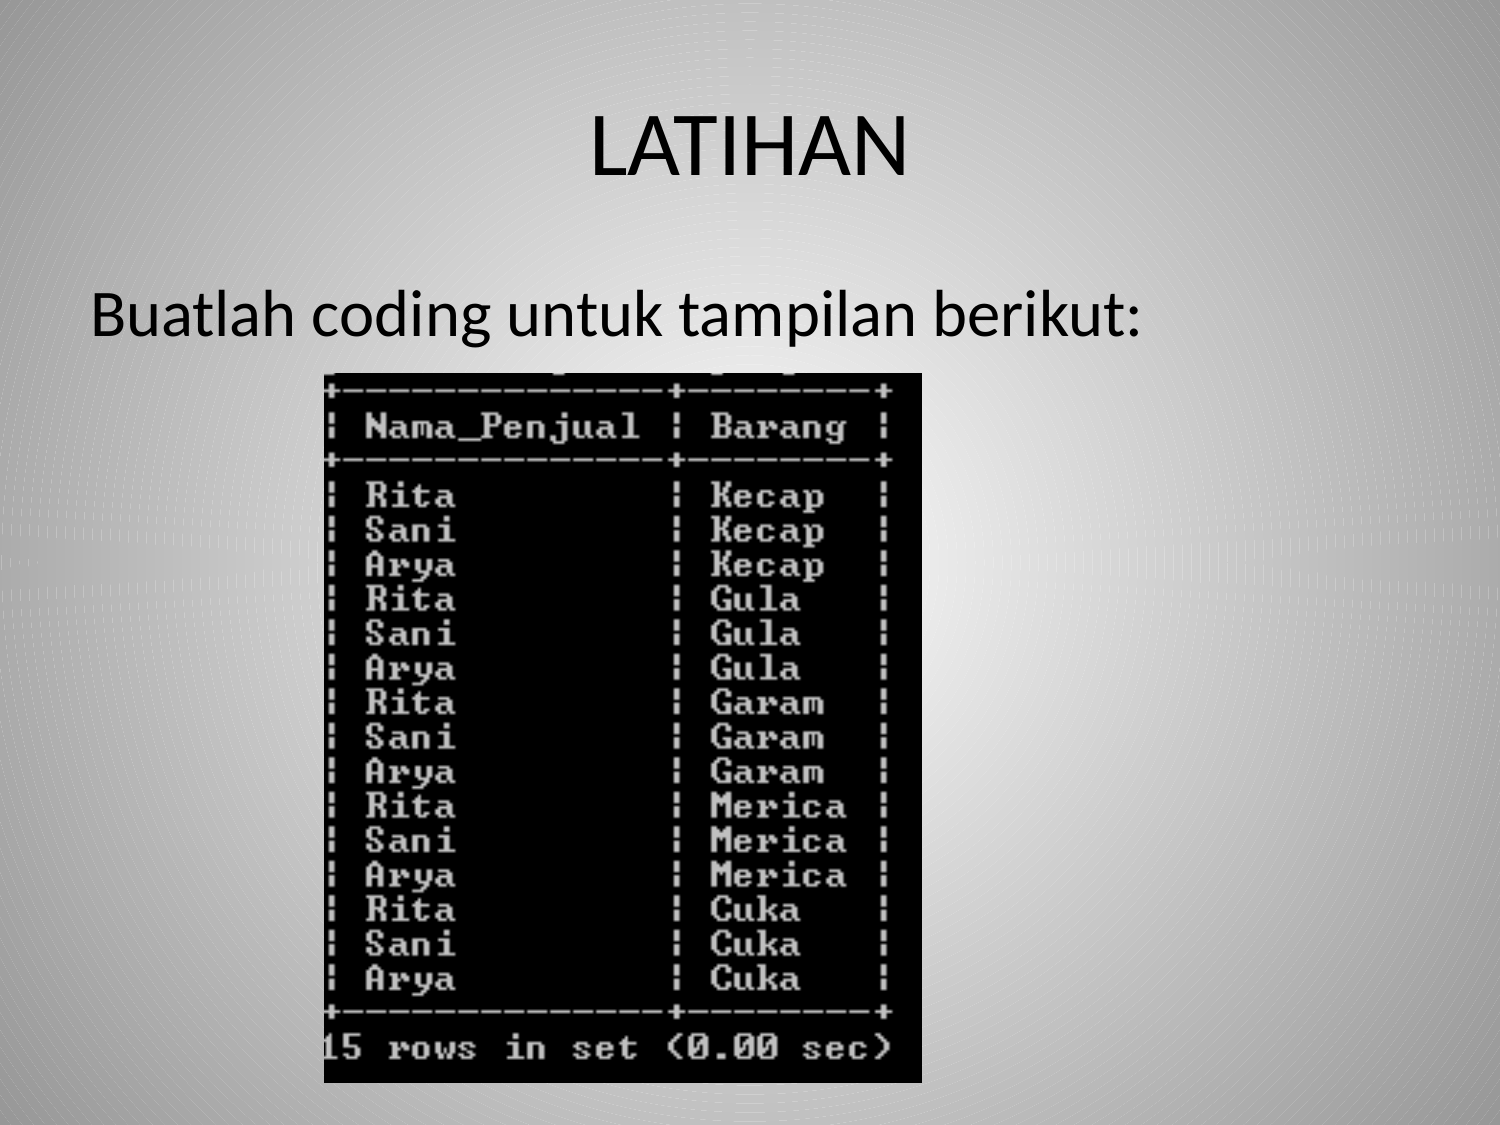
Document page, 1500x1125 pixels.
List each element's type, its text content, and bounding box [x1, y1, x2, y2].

list Buatlah coding untuk tampilan berikut: [75, 262, 1425, 362]
picture [324, 373, 922, 1083]
title LATIHAN [75, 45, 1425, 233]
